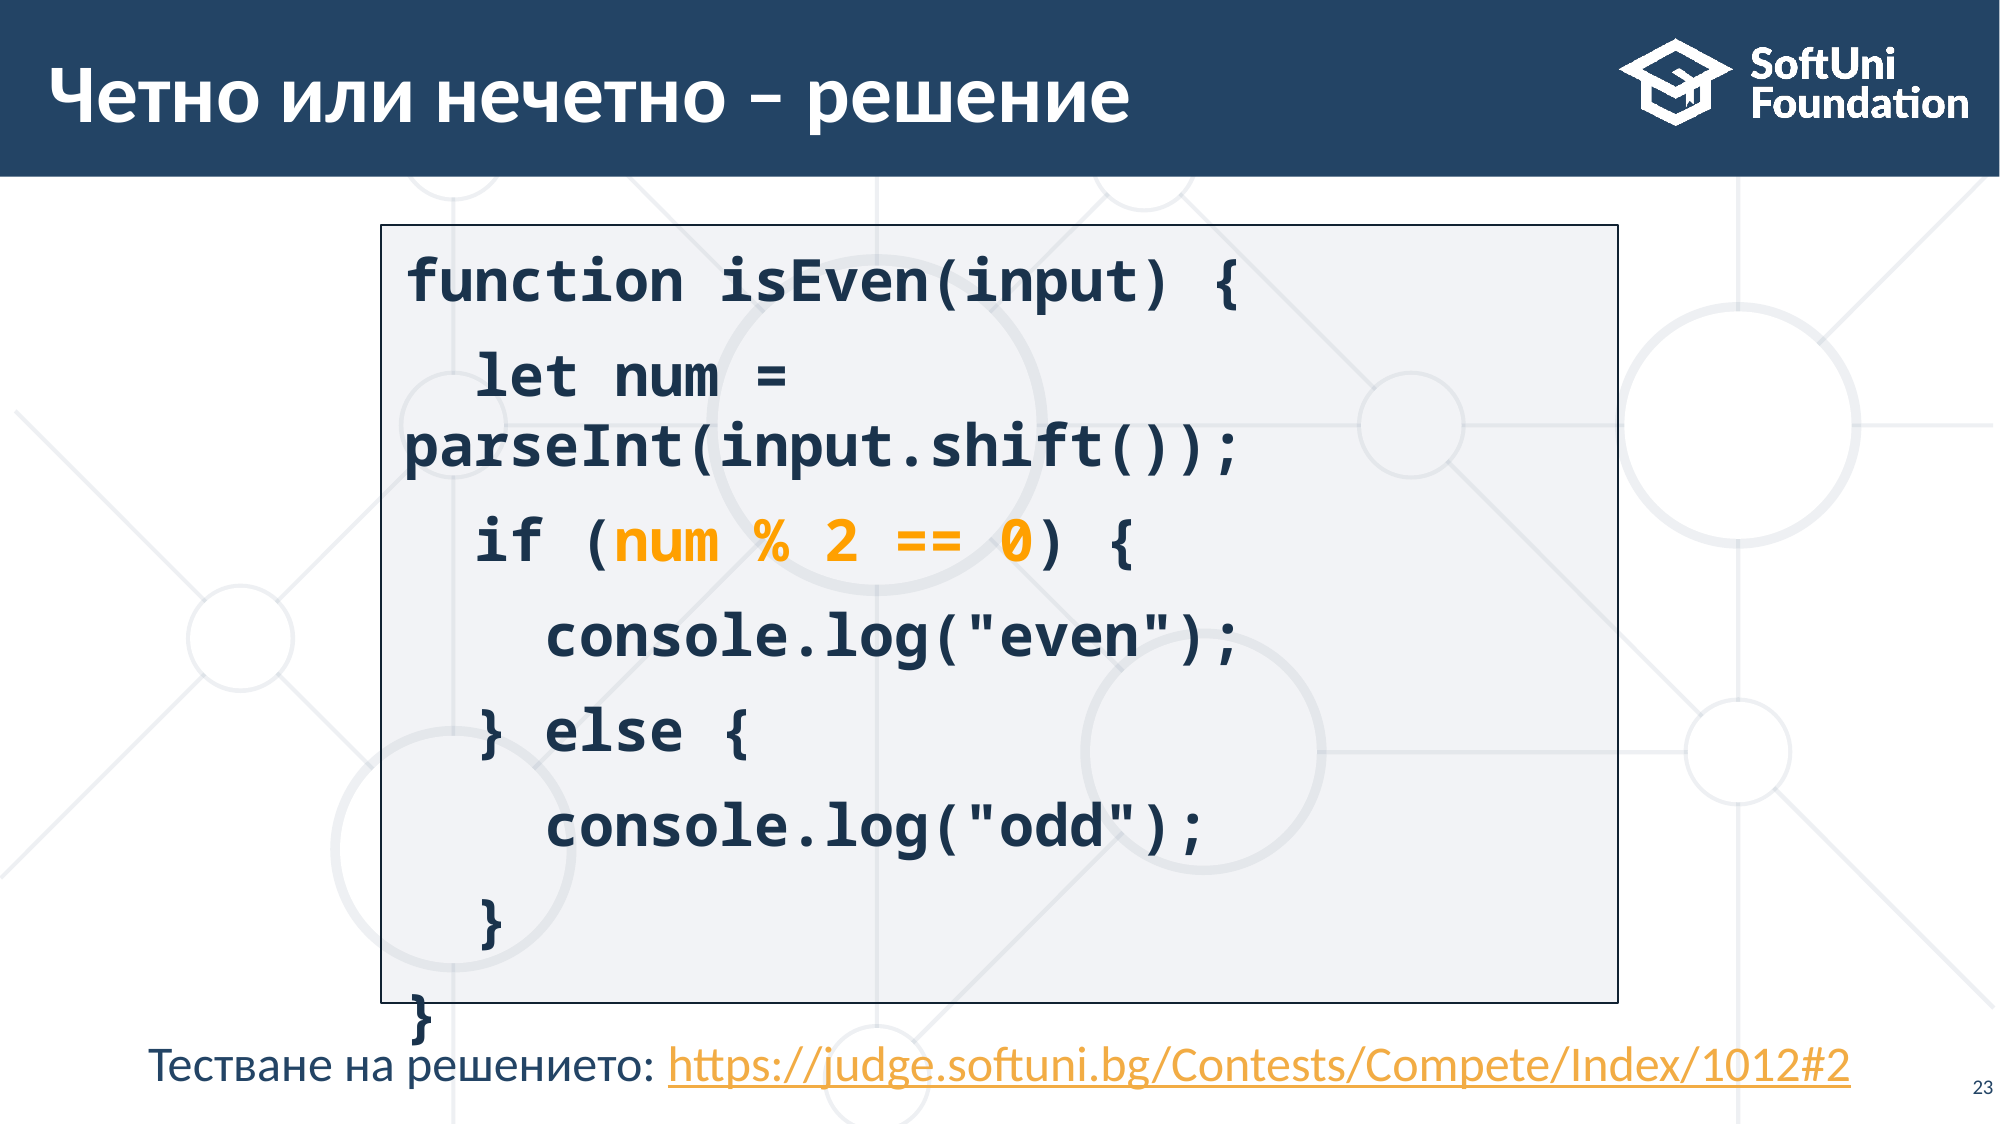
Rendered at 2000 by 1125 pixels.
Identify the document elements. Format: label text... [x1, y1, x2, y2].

slide_number 23 [1929, 1070, 2000, 1103]
list function isEven(input) { let num = parseInt(input.shift()); if (num % 2 == 0) { console.log("even"); } else { console.log("odd"); } } [380, 224, 1619, 1004]
title Четно или нечетно – решение [31, 16, 1591, 162]
picture [1618, 38, 1968, 126]
text_box Тестване на решението: https://judge.softuni.bg/Contests/Compete/Index/1012#2 [124, 1024, 1875, 1100]
